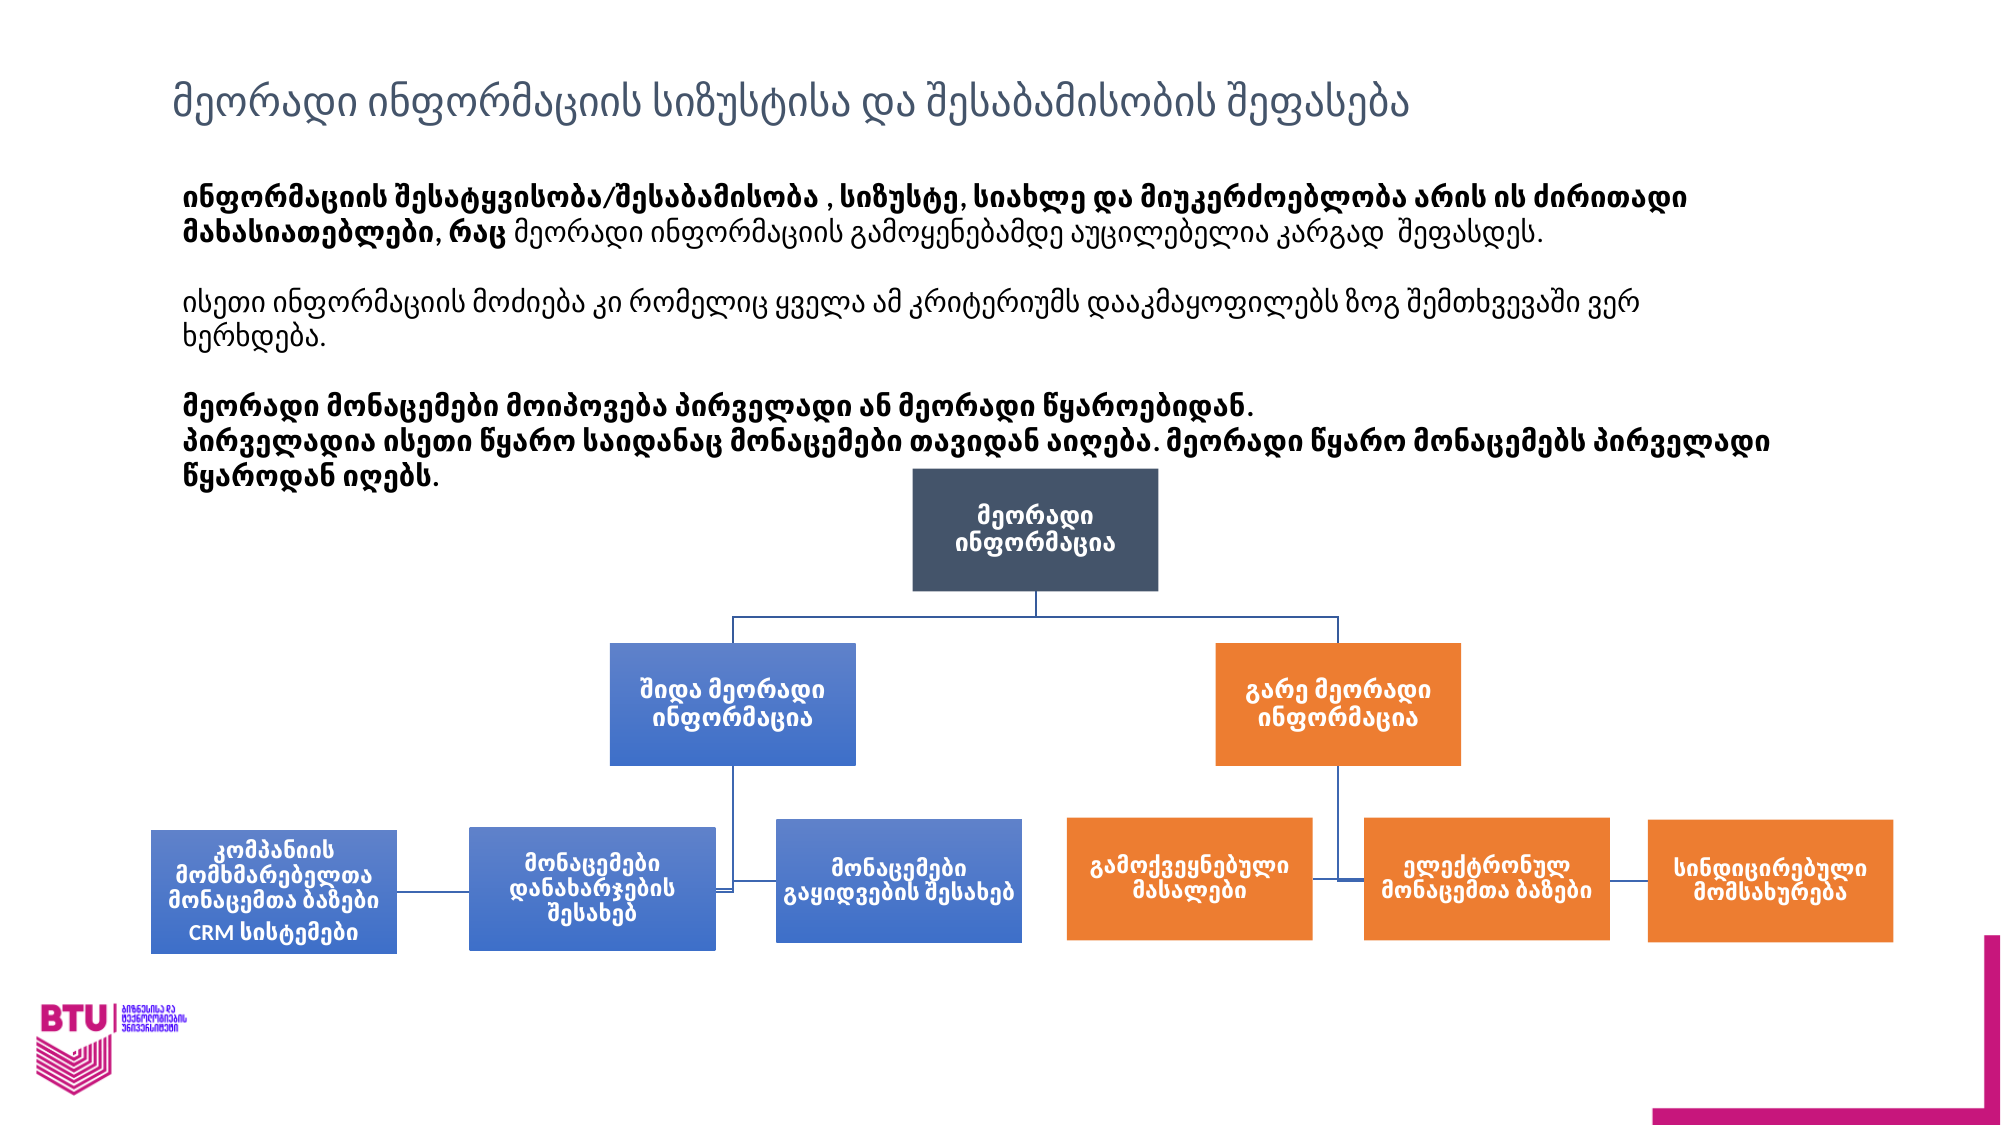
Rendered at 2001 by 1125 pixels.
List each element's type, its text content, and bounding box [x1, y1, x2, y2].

picture [0, 0, 2001, 1125]
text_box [24, 468, 2000, 1125]
text_box მეორადი ინფორმაციის სიზუსტისა და შესაბა­მი­სო­ბის შეფასება [157, 67, 1591, 133]
text_box ინფორმაციის შესატყვისობა/შესაბამისობა , სიზუსტე, სიახლე და მიუკერძოებლობა არის ის ძირითადი მახასიათებლები, რაც მეორადი ინფორმაციის გამოყენებამდე აუცილებელია კარგად შეფასდეს. ისეთი ინფორმაციის მოძიება კი რომელიც ყველა ამ კრიტერიუმს დააკმაყოფილებს ზოგ შემთხვევაში ვერ ხერხდება. მეორადი მონაცემები მოიპოვება პირველადი ან მეორადი წყაროებიდან. პირველადია ისეთი წყარო საიდანაც მონაცემები თავიდან აიღება. მეორადი წყარო მონაცემებს პირველადი წყაროდან იღებს. [167, 170, 1795, 468]
text_box [114, 60, 1693, 216]
